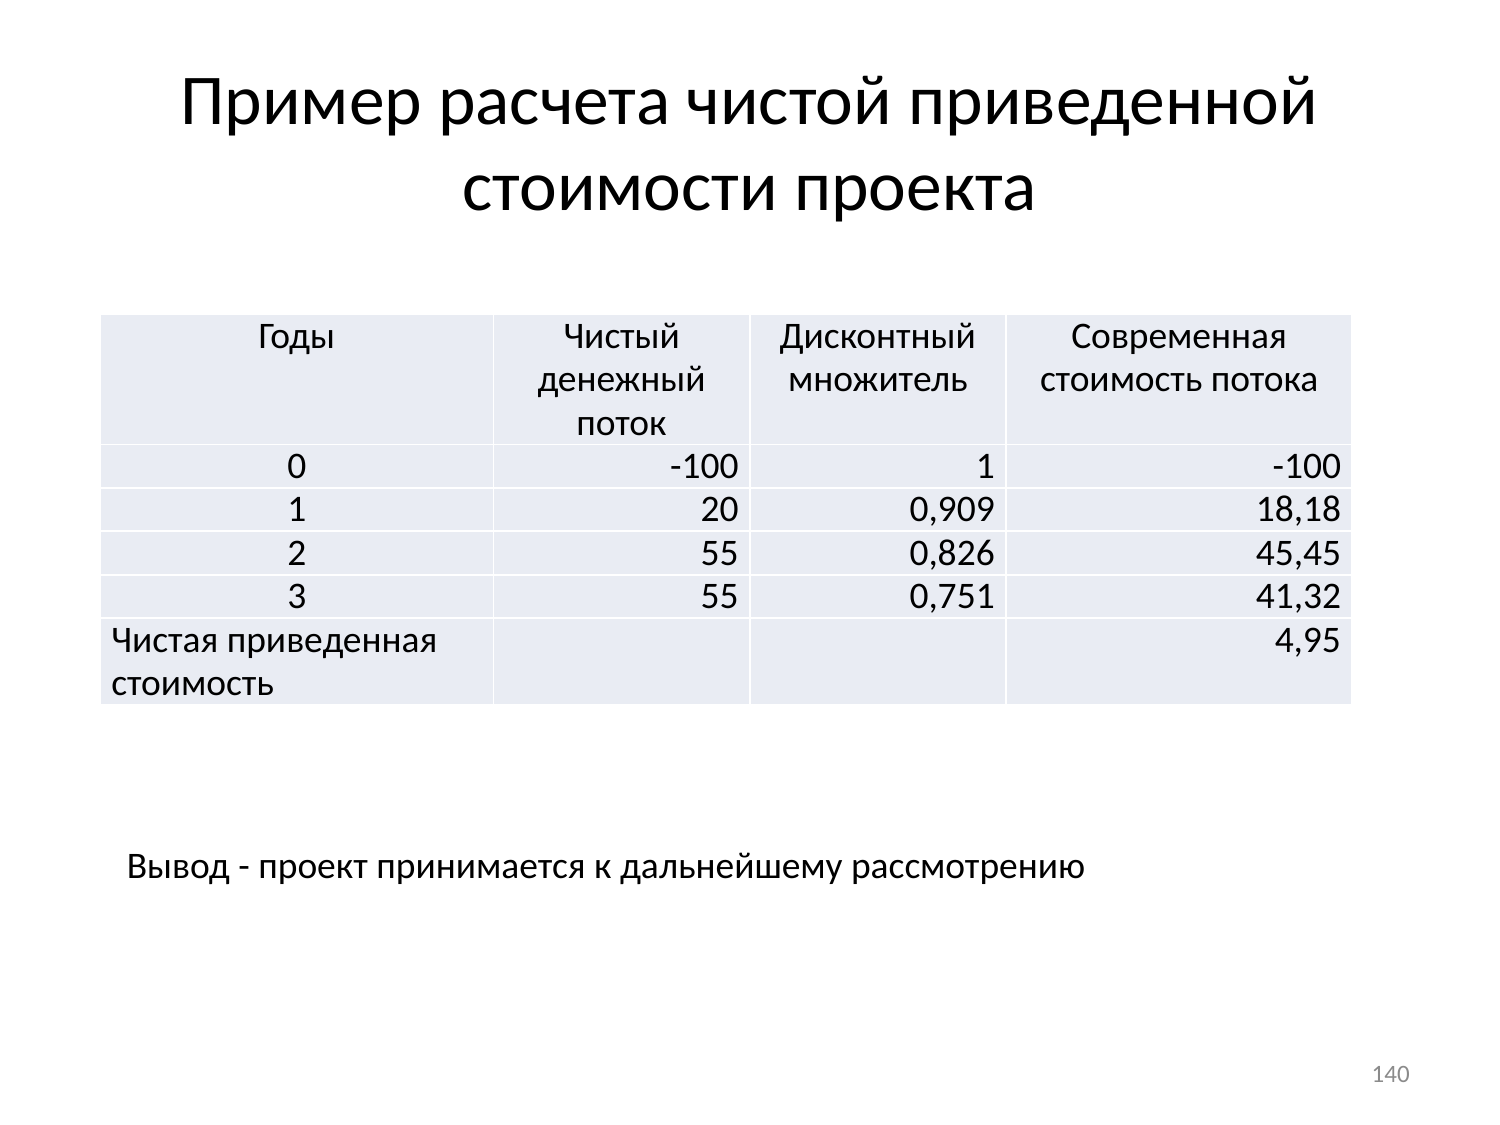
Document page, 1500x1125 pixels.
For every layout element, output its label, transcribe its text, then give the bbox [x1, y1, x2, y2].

table_header Годы [101, 315, 493, 444]
table_cell [494, 619, 749, 704]
table_cell 2 [101, 532, 493, 574]
table_cell 3 [101, 576, 493, 617]
table_header Дисконтный множитель [751, 315, 1005, 444]
table_cell 0,909 [751, 489, 1005, 530]
table_cell 55 [494, 532, 749, 574]
table_cell [751, 619, 1005, 704]
table_cell 18,18 [1007, 489, 1351, 530]
table_cell 0,826 [751, 532, 1005, 574]
table_cell 0 [101, 445, 493, 487]
table_cell 1 [101, 489, 493, 530]
table_header Современная стоимость потока [1007, 315, 1351, 444]
table_cell 55 [494, 576, 749, 617]
table_cell -100 [494, 445, 749, 487]
table_cell 45,45 [1007, 532, 1351, 574]
slide_number 140 [1074, 1042, 1425, 1103]
table_cell 1 [751, 445, 1005, 487]
table_cell 20 [494, 489, 749, 530]
table_cell 0,751 [751, 576, 1005, 617]
title Пример расчета чистой приведенной стоимости проекта [75, 45, 1425, 233]
table_cell Чистая приведенная стоимость [101, 619, 493, 704]
table_header Чистый денежный поток [494, 315, 749, 444]
table_cell 41,32 [1007, 576, 1351, 617]
text_box Вывод - проект принимается к дальнейшему рассмотрению [112, 834, 1341, 894]
table_cell 4,95 [1007, 619, 1351, 704]
table_cell -100 [1007, 445, 1351, 487]
